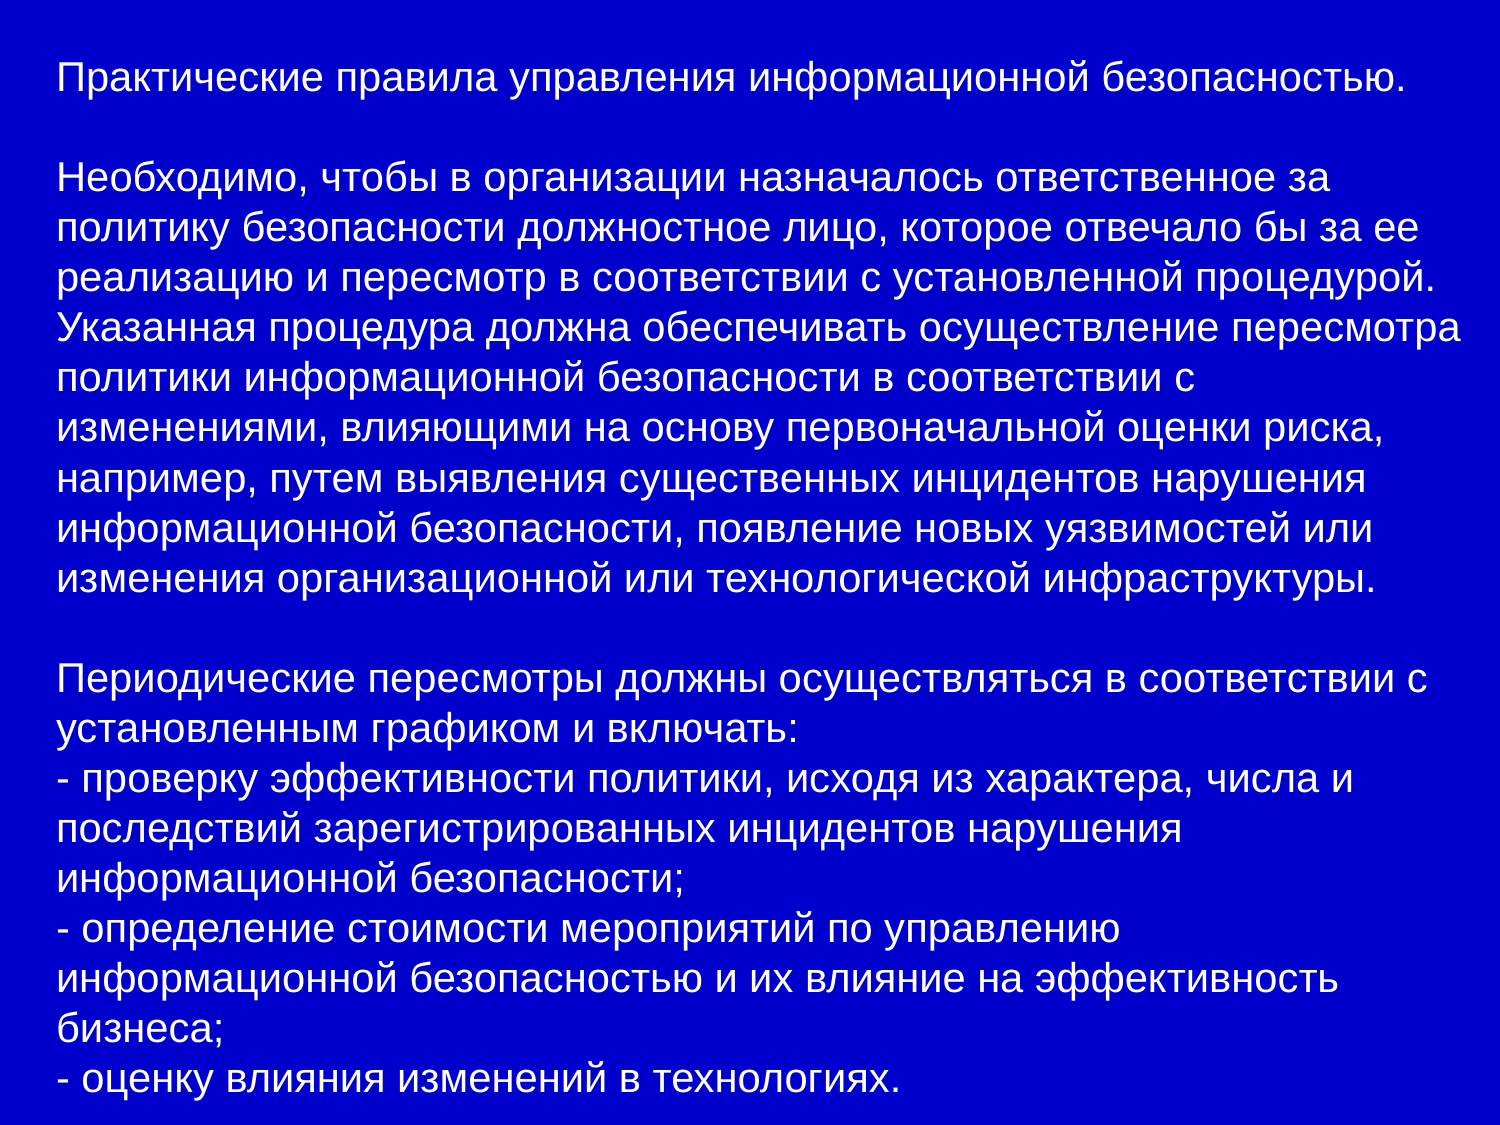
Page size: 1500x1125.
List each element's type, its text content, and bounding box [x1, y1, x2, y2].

text_box Практические правила управления информационной безопасностью. Необходимо, чтобы в организации назначалось ответственное за политику безопасности должностное лицо, которое отвечало бы за ее реализацию и пересмотр в соответствии с установленной процедурой. Указанная процедура должна обеспечивать осуществление пересмотра политики информационной безопасности в соответствии с изменениями, влияющими на основу первоначальной оценки риска, например, путем выявления существенных инцидентов нарушения информационной безопасности, появление новых уязвимостей или изменения организационной или технологической инфраструктуры. Периодические пересмотры должны осуществляться в соответствии с установленным графиком и включать: - проверку эффективности политики, исходя из характера, числа и последствий зарегистрированных инцидентов нарушения информационной безопасности; - определение стоимости мероприятий по управлению информационной безопасностью и их влияние на эффективность бизнеса; - оценку влияния изменений в технологиях. [41, 42, 1483, 1108]
